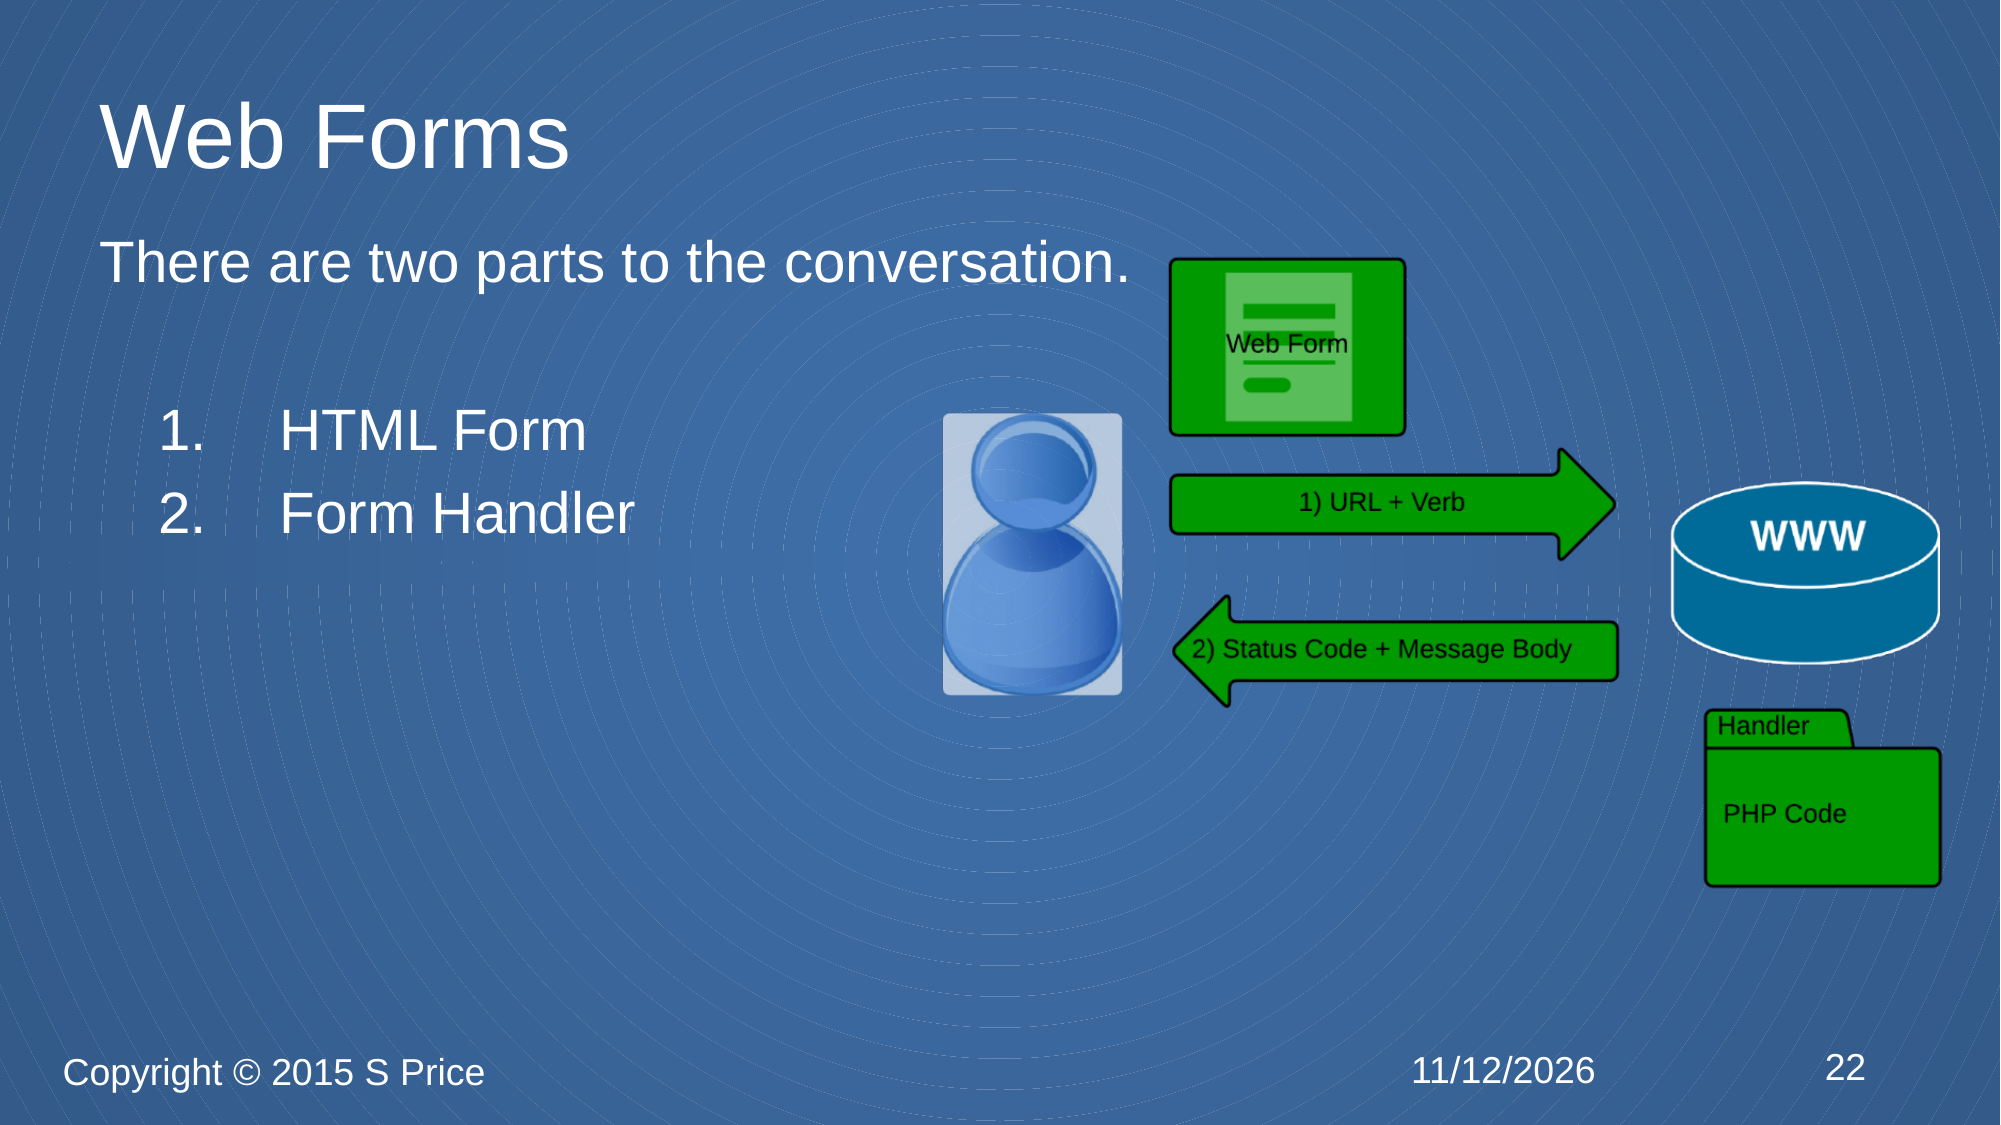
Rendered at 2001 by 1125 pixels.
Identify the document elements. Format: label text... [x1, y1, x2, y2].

footer Copyright © 2015 S Price [48, 1039, 1397, 1101]
slide_number 22 [1810, 1034, 1901, 1097]
title Web Forms [99, 44, 1900, 232]
subtitle There are two parts to the conversation. HTML Form Form Handler [99, 232, 879, 944]
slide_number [1396, 1038, 1659, 1100]
picture [884, 200, 2000, 945]
